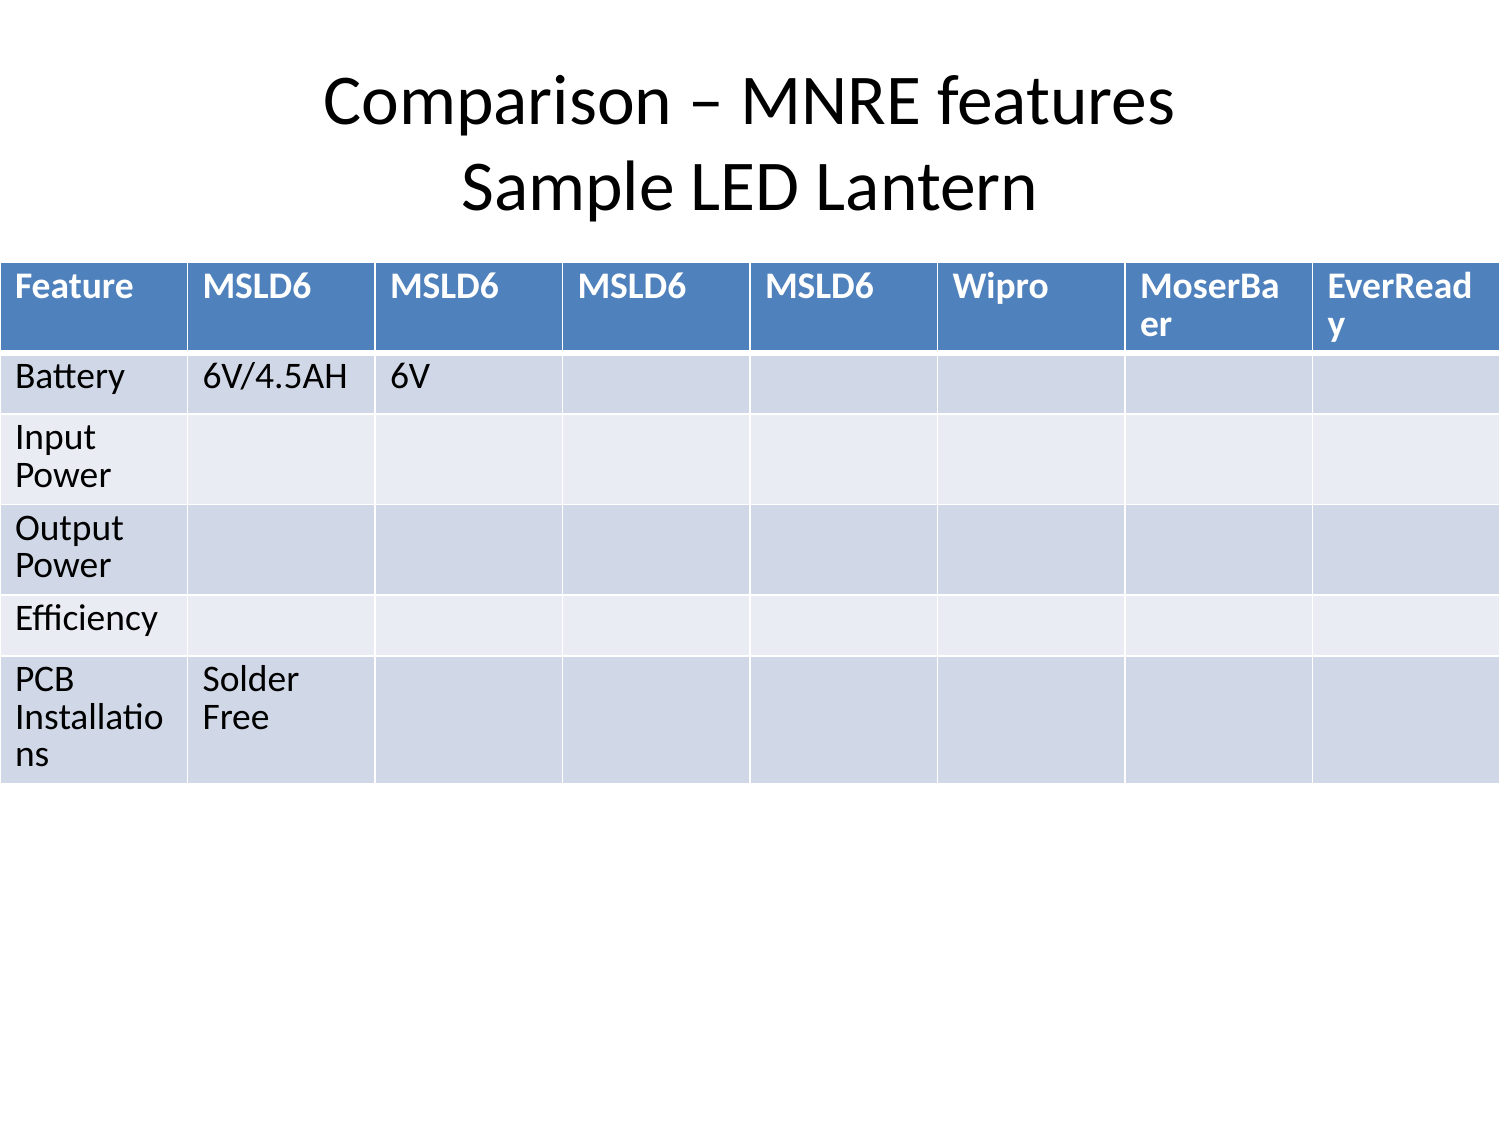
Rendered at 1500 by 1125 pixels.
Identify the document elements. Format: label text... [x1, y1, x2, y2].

table_cell [188, 505, 374, 594]
table_cell Output Power [1, 505, 187, 594]
table_cell [563, 415, 749, 504]
table_cell [188, 415, 374, 504]
table_cell [1313, 415, 1499, 504]
table_cell [751, 505, 937, 594]
table_header EverReady [1313, 263, 1499, 350]
table_cell [1126, 505, 1312, 594]
table_cell [1126, 415, 1312, 504]
table_cell [188, 596, 374, 655]
table_cell [1126, 596, 1312, 655]
table_cell 6V [376, 356, 562, 413]
table_cell [563, 505, 749, 594]
table_cell Efficiency [1, 596, 187, 655]
title Comparison – MNRE features Sample LED Lantern [75, 45, 1425, 233]
table_cell PCB Installations [1, 657, 187, 783]
table_cell [1126, 657, 1312, 783]
table_header MSLD6 [376, 263, 562, 350]
table_cell [563, 596, 749, 655]
table_cell [751, 356, 937, 413]
table_header Wipro [938, 263, 1124, 350]
table_cell [751, 596, 937, 655]
table_cell [751, 657, 937, 783]
table_cell Input Power [1, 415, 187, 504]
table_cell [376, 596, 562, 655]
table_cell [563, 657, 749, 783]
table_cell [1313, 356, 1499, 413]
table_cell [1313, 505, 1499, 594]
table_header Feature [1, 263, 187, 350]
table_cell [938, 415, 1124, 504]
table_cell Solder Free [188, 657, 374, 783]
table_cell Battery [1, 356, 187, 413]
table_header MSLD6 [751, 263, 937, 350]
table_cell 6V/4.5AH [188, 356, 374, 413]
table_header MSLD6 [563, 263, 749, 350]
table_cell [938, 356, 1124, 413]
table_cell [751, 415, 937, 504]
table_cell [376, 415, 562, 504]
table_cell [1313, 657, 1499, 783]
table_cell [938, 596, 1124, 655]
table_cell [563, 356, 749, 413]
table_header MSLD6 [188, 263, 374, 350]
table_cell [376, 657, 562, 783]
table_cell [376, 505, 562, 594]
table_cell [938, 505, 1124, 594]
table_cell [1126, 356, 1312, 413]
table_cell [938, 657, 1124, 783]
table_header MoserBaer [1126, 263, 1312, 350]
table_cell [1313, 596, 1499, 655]
